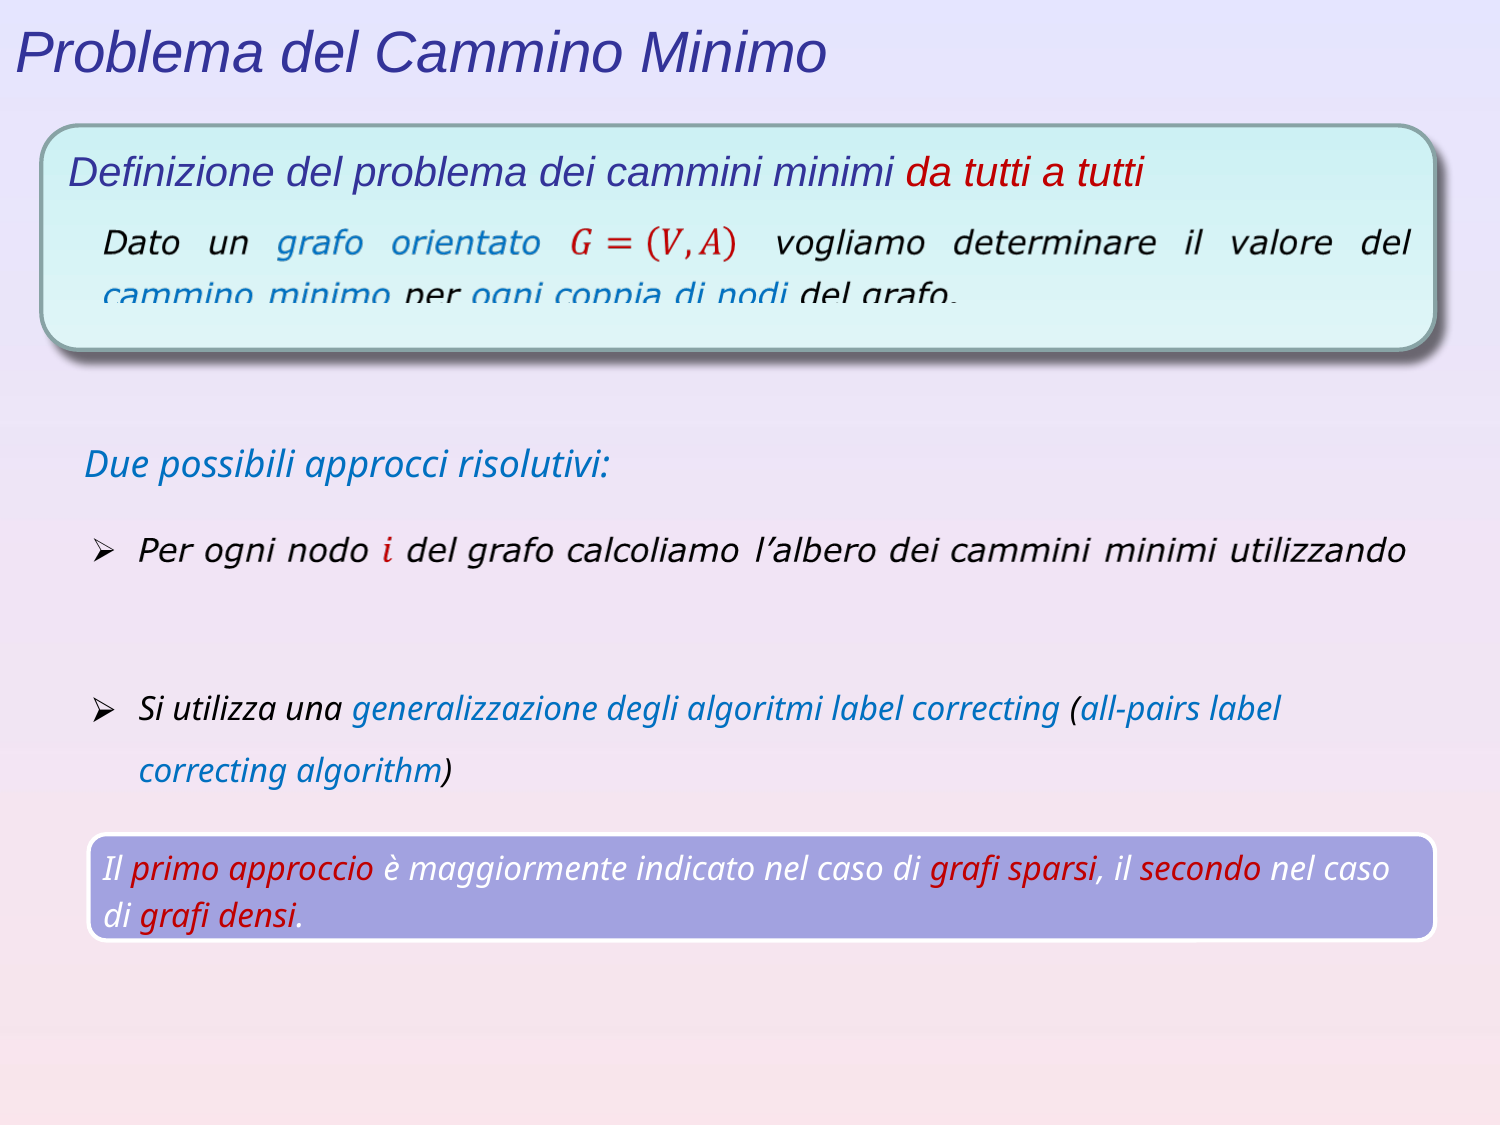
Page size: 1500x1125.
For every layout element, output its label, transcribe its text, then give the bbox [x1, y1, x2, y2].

text_box Problema del Cammino Minimo [0, 0, 1495, 102]
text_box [88, 833, 1436, 941]
text_box [41, 125, 1436, 350]
text_box [76, 515, 1425, 587]
text_box [88, 208, 1425, 303]
text_box Due possibili approcci risolutivi: [68, 432, 1400, 504]
text_box Definizione del problema dei cammini minimi da tutti a tutti [53, 137, 1425, 209]
picture [0, 0, 1500, 1125]
text_box Si utilizza una generalizzazione degli algoritmi label correcting (all-pairs label correcting algorithm) [76, 656, 1425, 728]
